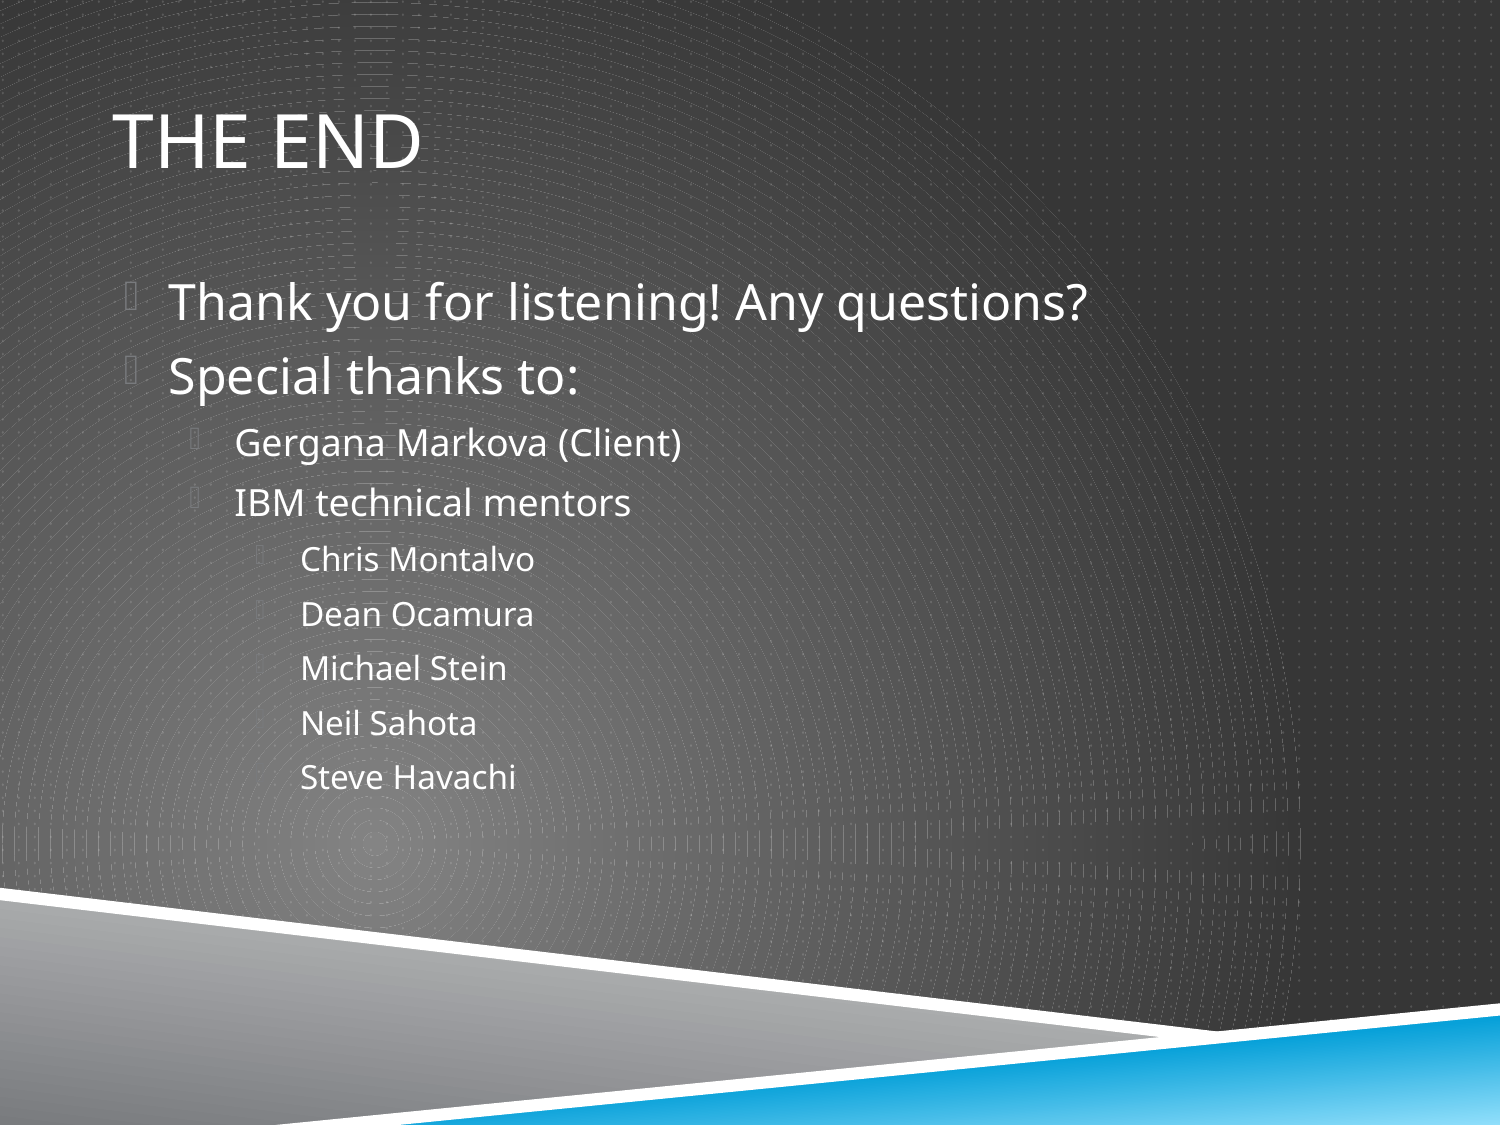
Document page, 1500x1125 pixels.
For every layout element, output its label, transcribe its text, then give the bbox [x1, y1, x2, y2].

list Thank you for listening! Any questions? Special thanks to: Gergana Markova (Client) IBM technical mentors Chris Montalvo Dean Ocamura Michael Stein Neil Sahota Steve Havachi [112, 262, 1388, 913]
title The End [112, 45, 1388, 233]
